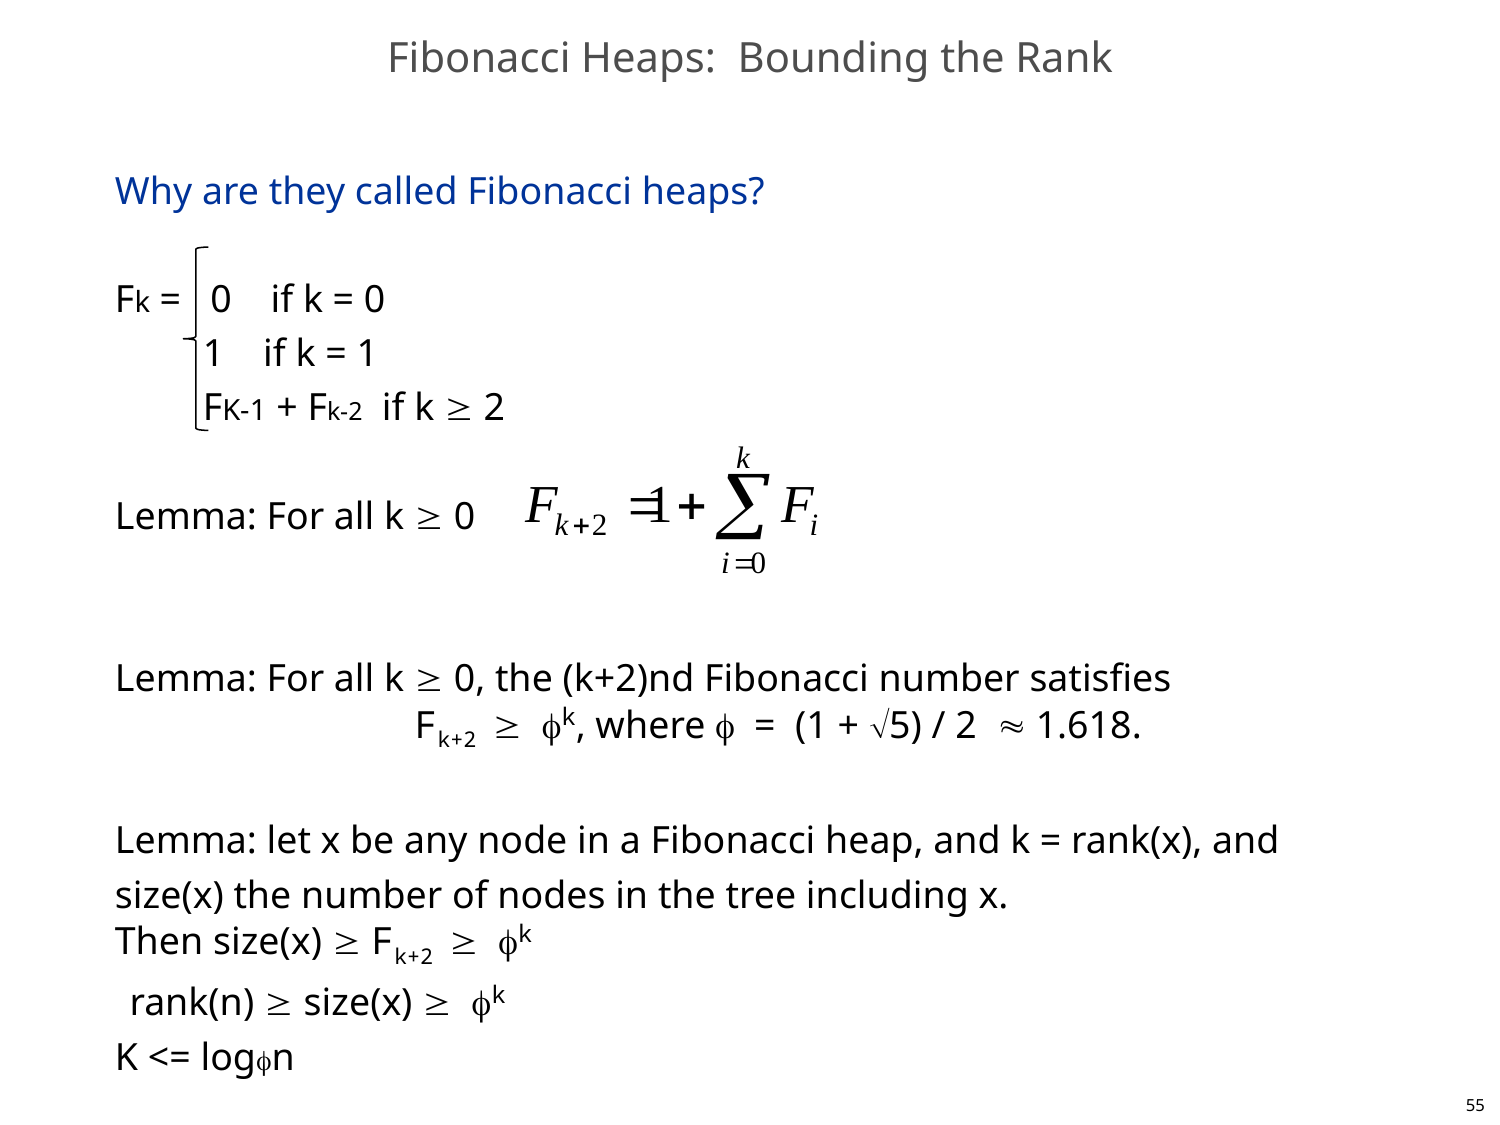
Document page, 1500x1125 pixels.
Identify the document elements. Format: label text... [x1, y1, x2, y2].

text_box [183, 247, 209, 431]
list Why are they called Fibonacci heaps? Fk = 0 if k = 0 1 if k = 1 FK-1 + Fk-2 if k  2 Lemma: For all k  0 Lemma: For all k  0, the (k+2)nd Fibonacci number satisfies Fk+2  k, where  = (1 + 5) / 2  1.618. Lemma: let x be any node in a Fibonacci heap, and k = rank(x), and size(x) the number of nodes in the tree including x. Then size(x)  Fk+2  k rank(n)  size(x)  k K <= logn [99, 149, 1409, 1034]
slide_number 55 [1187, 1087, 1500, 1125]
title Fibonacci Heaps: Bounding the Rank [0, 24, 1500, 100]
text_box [515, 433, 836, 585]
